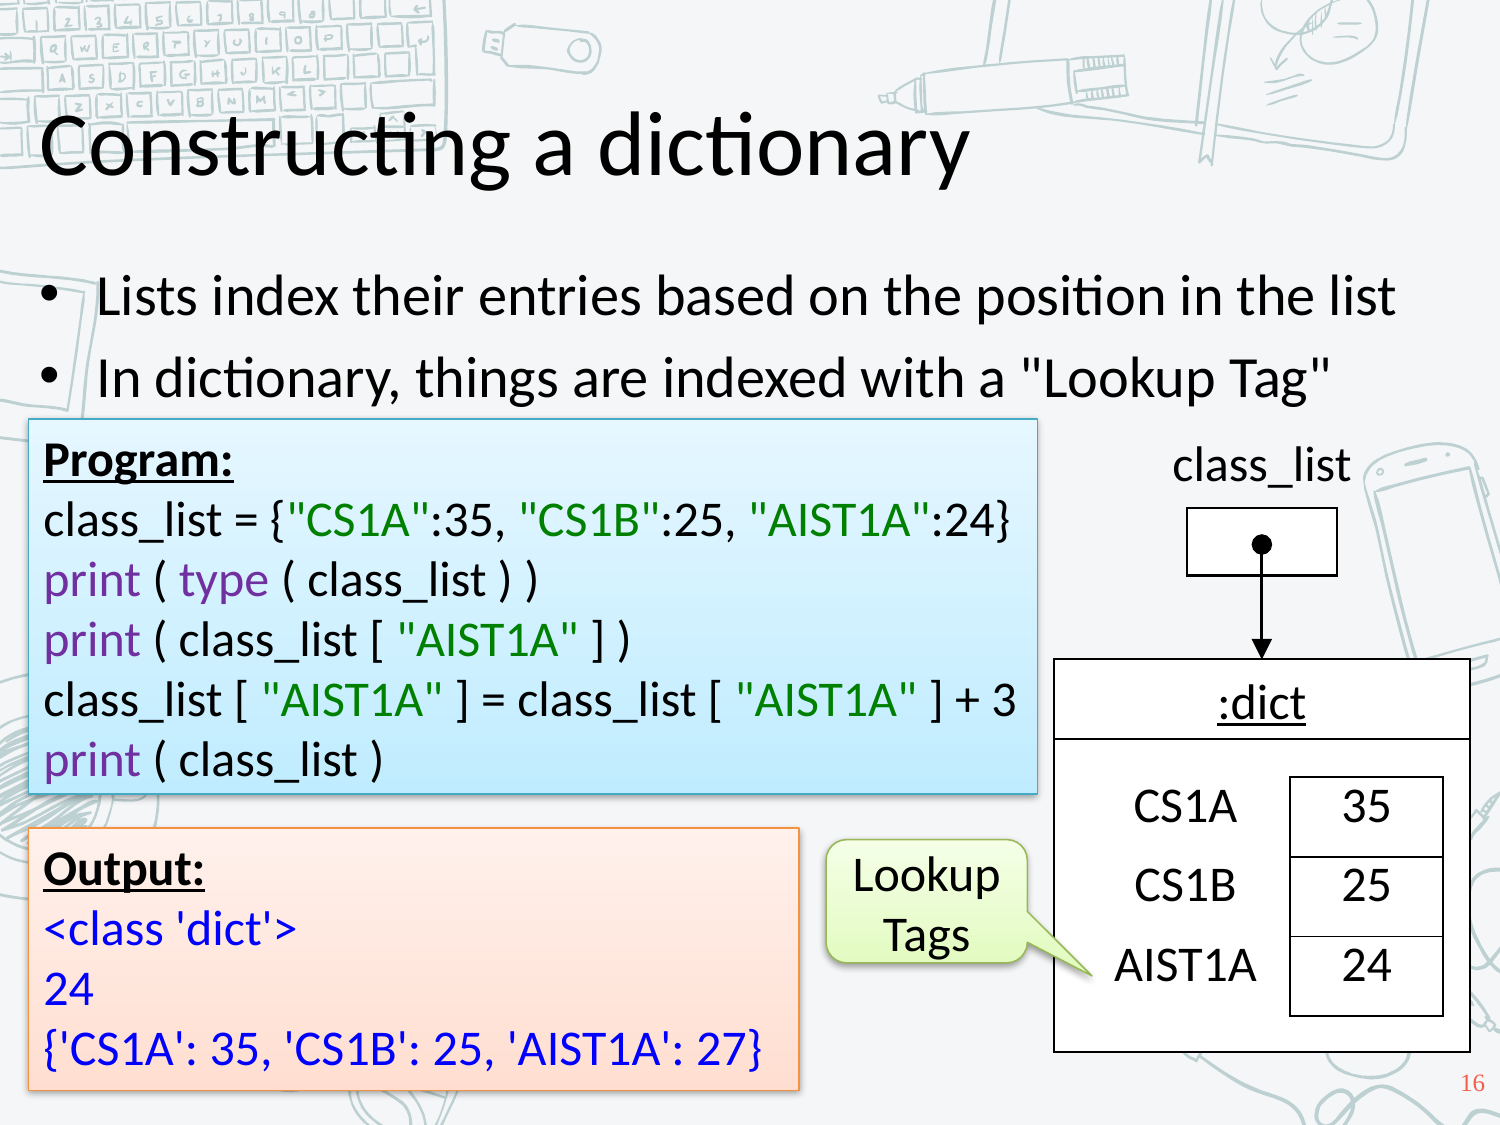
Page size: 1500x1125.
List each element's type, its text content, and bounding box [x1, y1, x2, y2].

table_cell CS1B [1081, 857, 1289, 937]
text_box [1186, 508, 1337, 576]
text_box class_list [1157, 423, 1367, 499]
slide_number 16 [1425, 1050, 1500, 1113]
text_box Output: <class 'dict'> 24 {'CS1A': 35, 'CS1B': 25, 'AIST1A': 27} [28, 827, 800, 1091]
title Constructing a dictionary [24, 45, 1475, 233]
text_box :dict [1053, 659, 1470, 739]
table_header 35 [1291, 778, 1442, 856]
text_box [1053, 739, 1470, 1052]
table_cell 25 [1291, 858, 1442, 936]
text_box Program: class_list = {"CS1A":35, "CS1B":25, "AIST1A":24} print ( type ( class_list ) ) print ( class_list [ "AIST1A" ] ) class_list [ "AIST1A" ] = class_list [ "AIST1A" ] + 3 print ( class_list ) [28, 418, 1038, 795]
table_cell AIST1A [1081, 937, 1289, 1016]
table_cell 24 [1291, 937, 1442, 1015]
list Lists index their entries based on the position in the list In dictionary, things are indexed with a "Lookup Tag" [24, 249, 1475, 1055]
text_box Lookup Tags [825, 838, 1093, 977]
table_header CS1A [1081, 777, 1289, 857]
